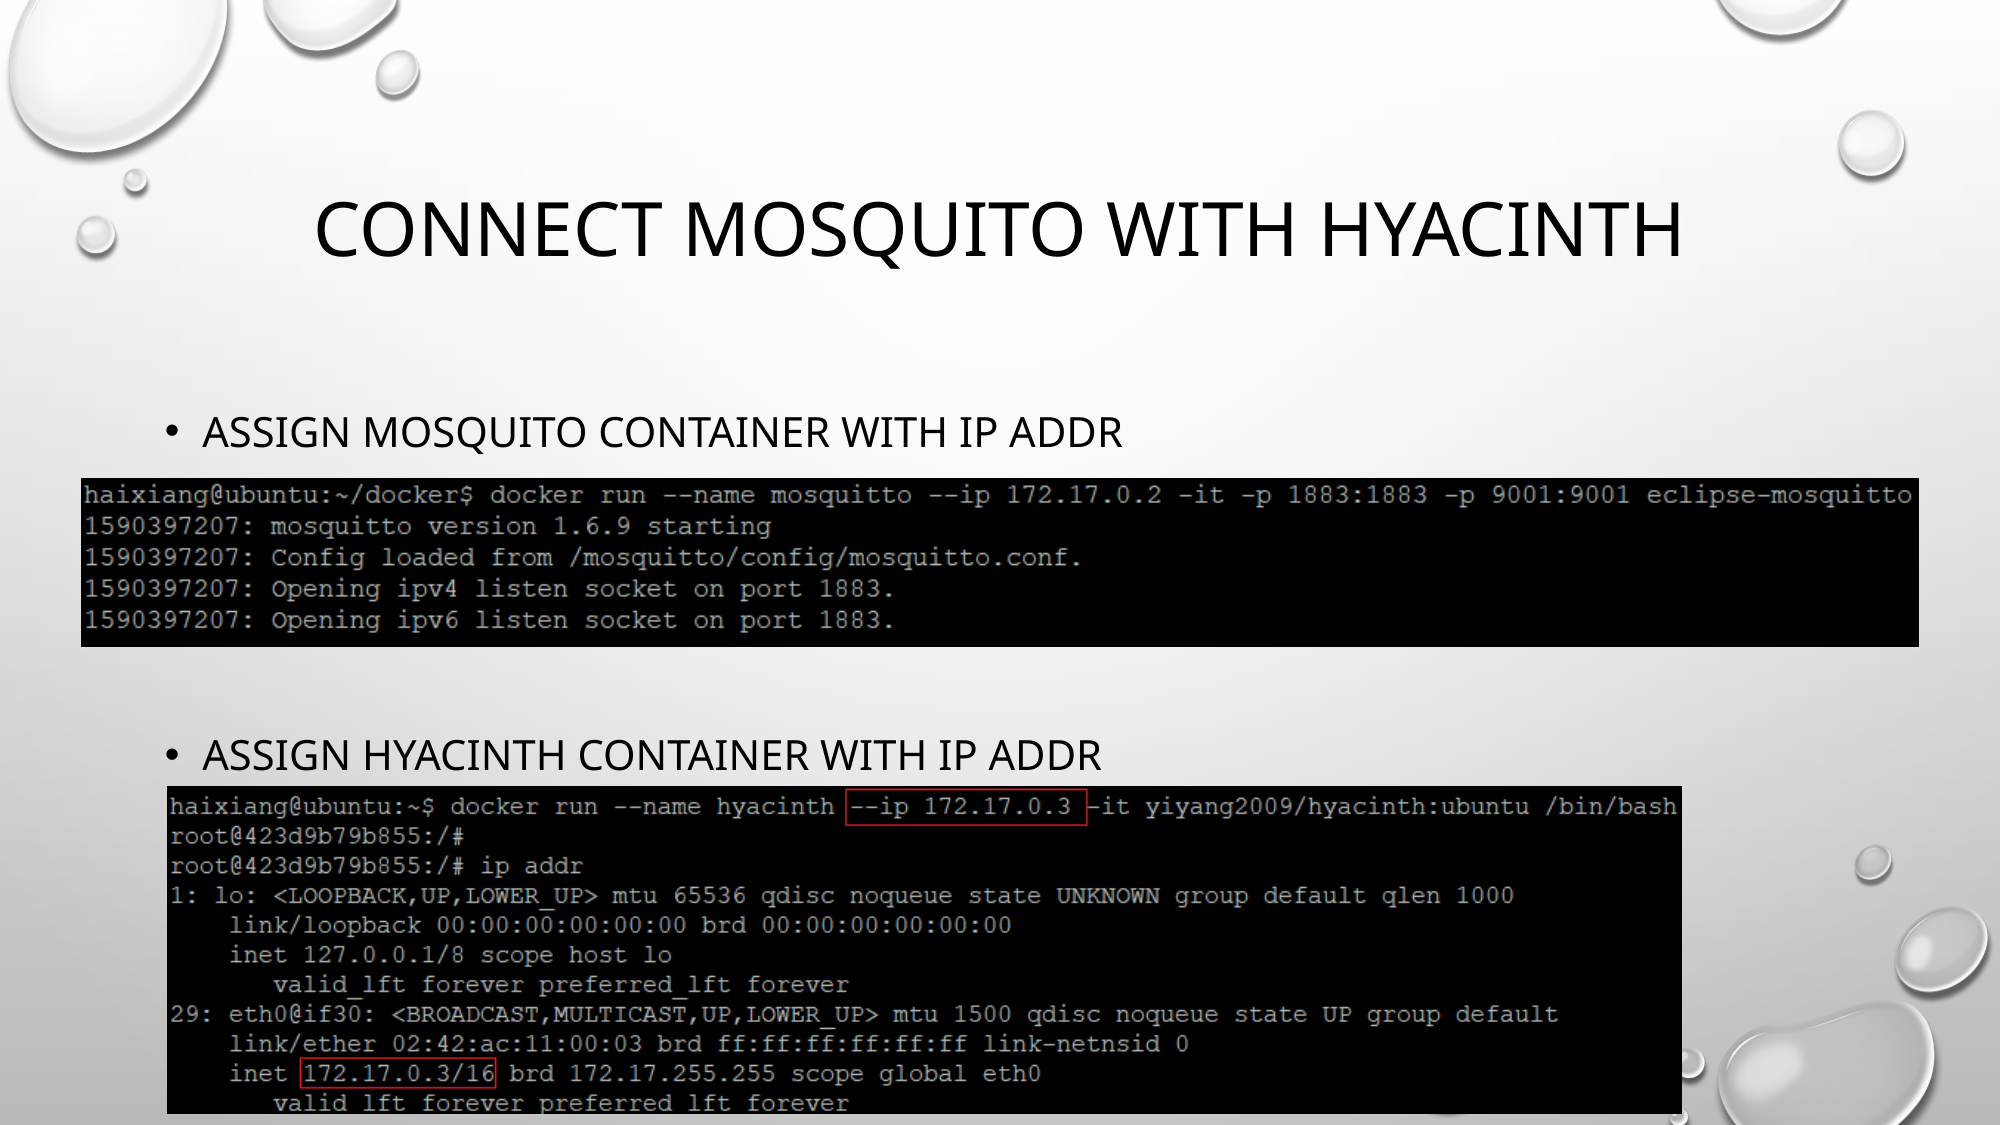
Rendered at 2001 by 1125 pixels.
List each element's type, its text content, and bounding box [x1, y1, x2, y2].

picture [0, 0, 2000, 1125]
list ASSIGN mosquito container with ip addr ASSIGN HYACINTH CONTAINER WITH IP ADDR [149, 388, 1850, 477]
list ASSIGN mosquito container with ip addr ASSIGN HYACINTH CONTAINER WITH IP ADDR [149, 658, 1850, 950]
title Connect mosquito with hyacinth [149, 101, 1851, 364]
